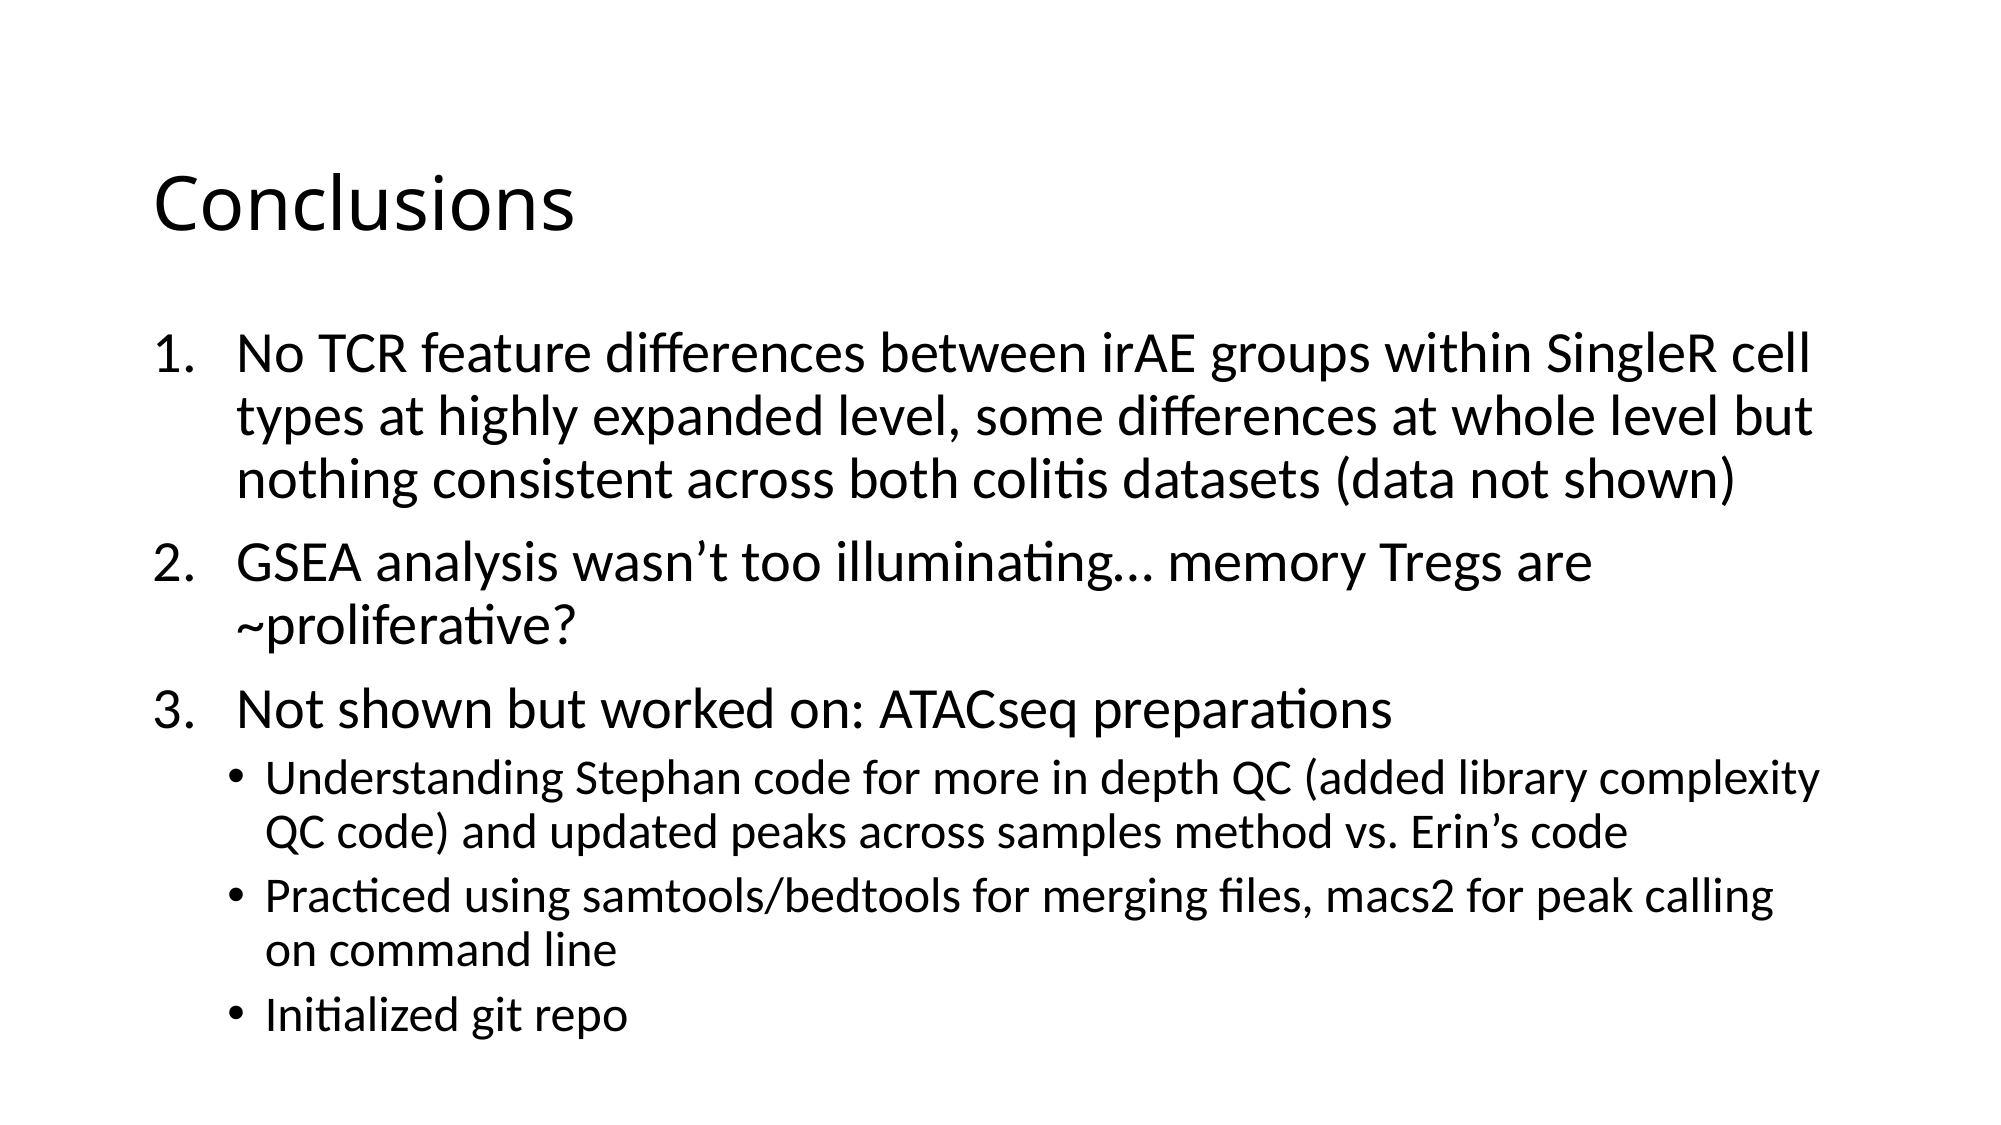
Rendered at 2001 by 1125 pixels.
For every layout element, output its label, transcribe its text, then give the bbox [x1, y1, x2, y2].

title Conclusions [137, 97, 1866, 315]
list No TCR feature differences between irAE groups within SingleR cell types at highly expanded level, some differences at whole level but nothing consistent across both colitis datasets (data not shown) GSEA analysis wasn’t too illuminating… memory Tregs are ~proliferative? Not shown but worked on: ATACseq preparations Understanding Stephan code for more in depth QC (added library complexity QC code) and updated peaks across samples method vs. Erin’s code Practiced using samtools/bedtools for merging files, macs2 for peak calling on command line Initialized git repo [137, 314, 1854, 1074]
